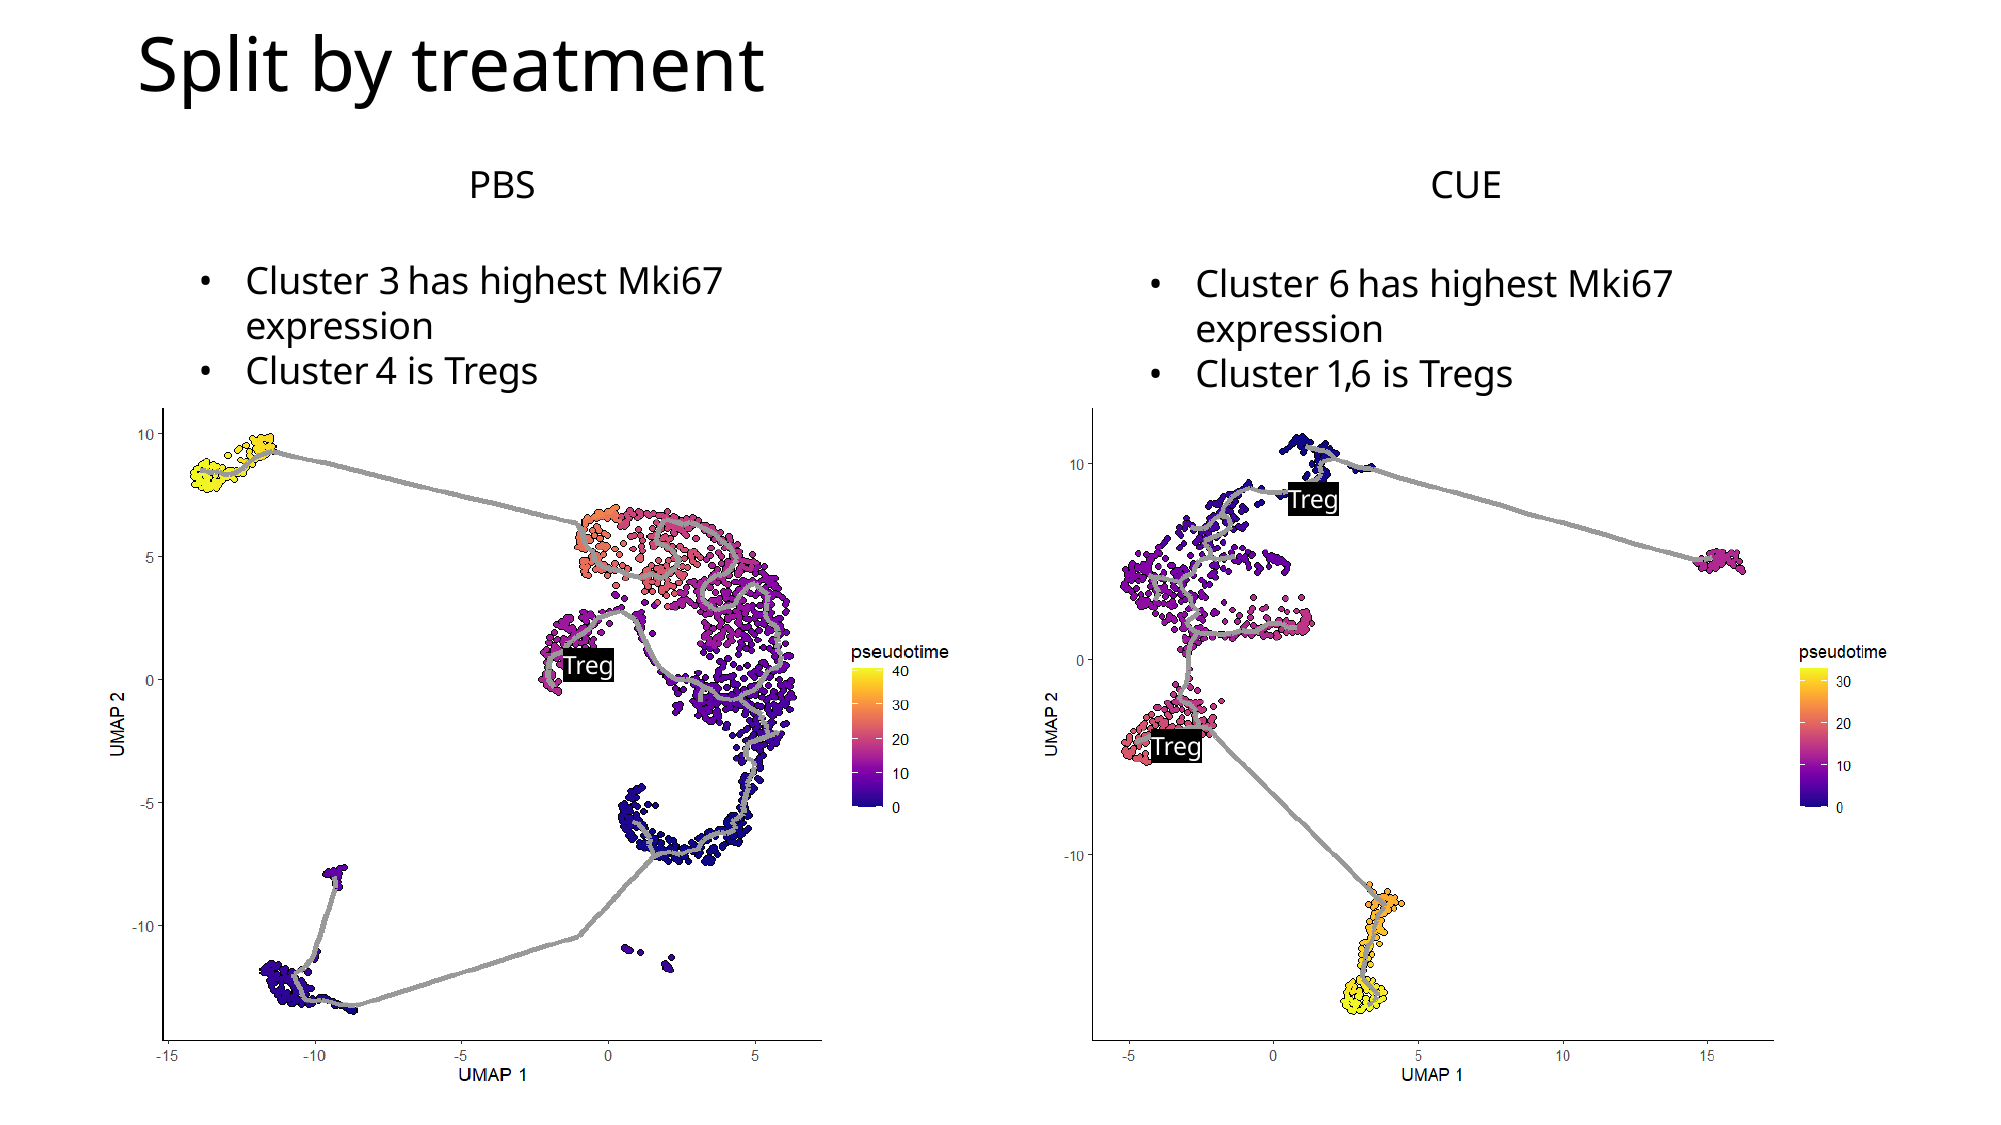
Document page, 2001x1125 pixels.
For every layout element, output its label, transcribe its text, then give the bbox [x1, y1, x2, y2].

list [1033, 399, 1905, 1093]
text_box Cluster 6 has highest Mki67 expression Cluster 1,6 is Tregs [1146, 258, 1824, 396]
title Split by treatment [137, 16, 1751, 108]
text_box CUE [1126, 158, 1804, 206]
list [99, 399, 971, 1093]
text_box PBS [162, 158, 840, 206]
text_box Cluster 3 has highest Mki67 expression Cluster 4 is Tregs [196, 255, 874, 393]
